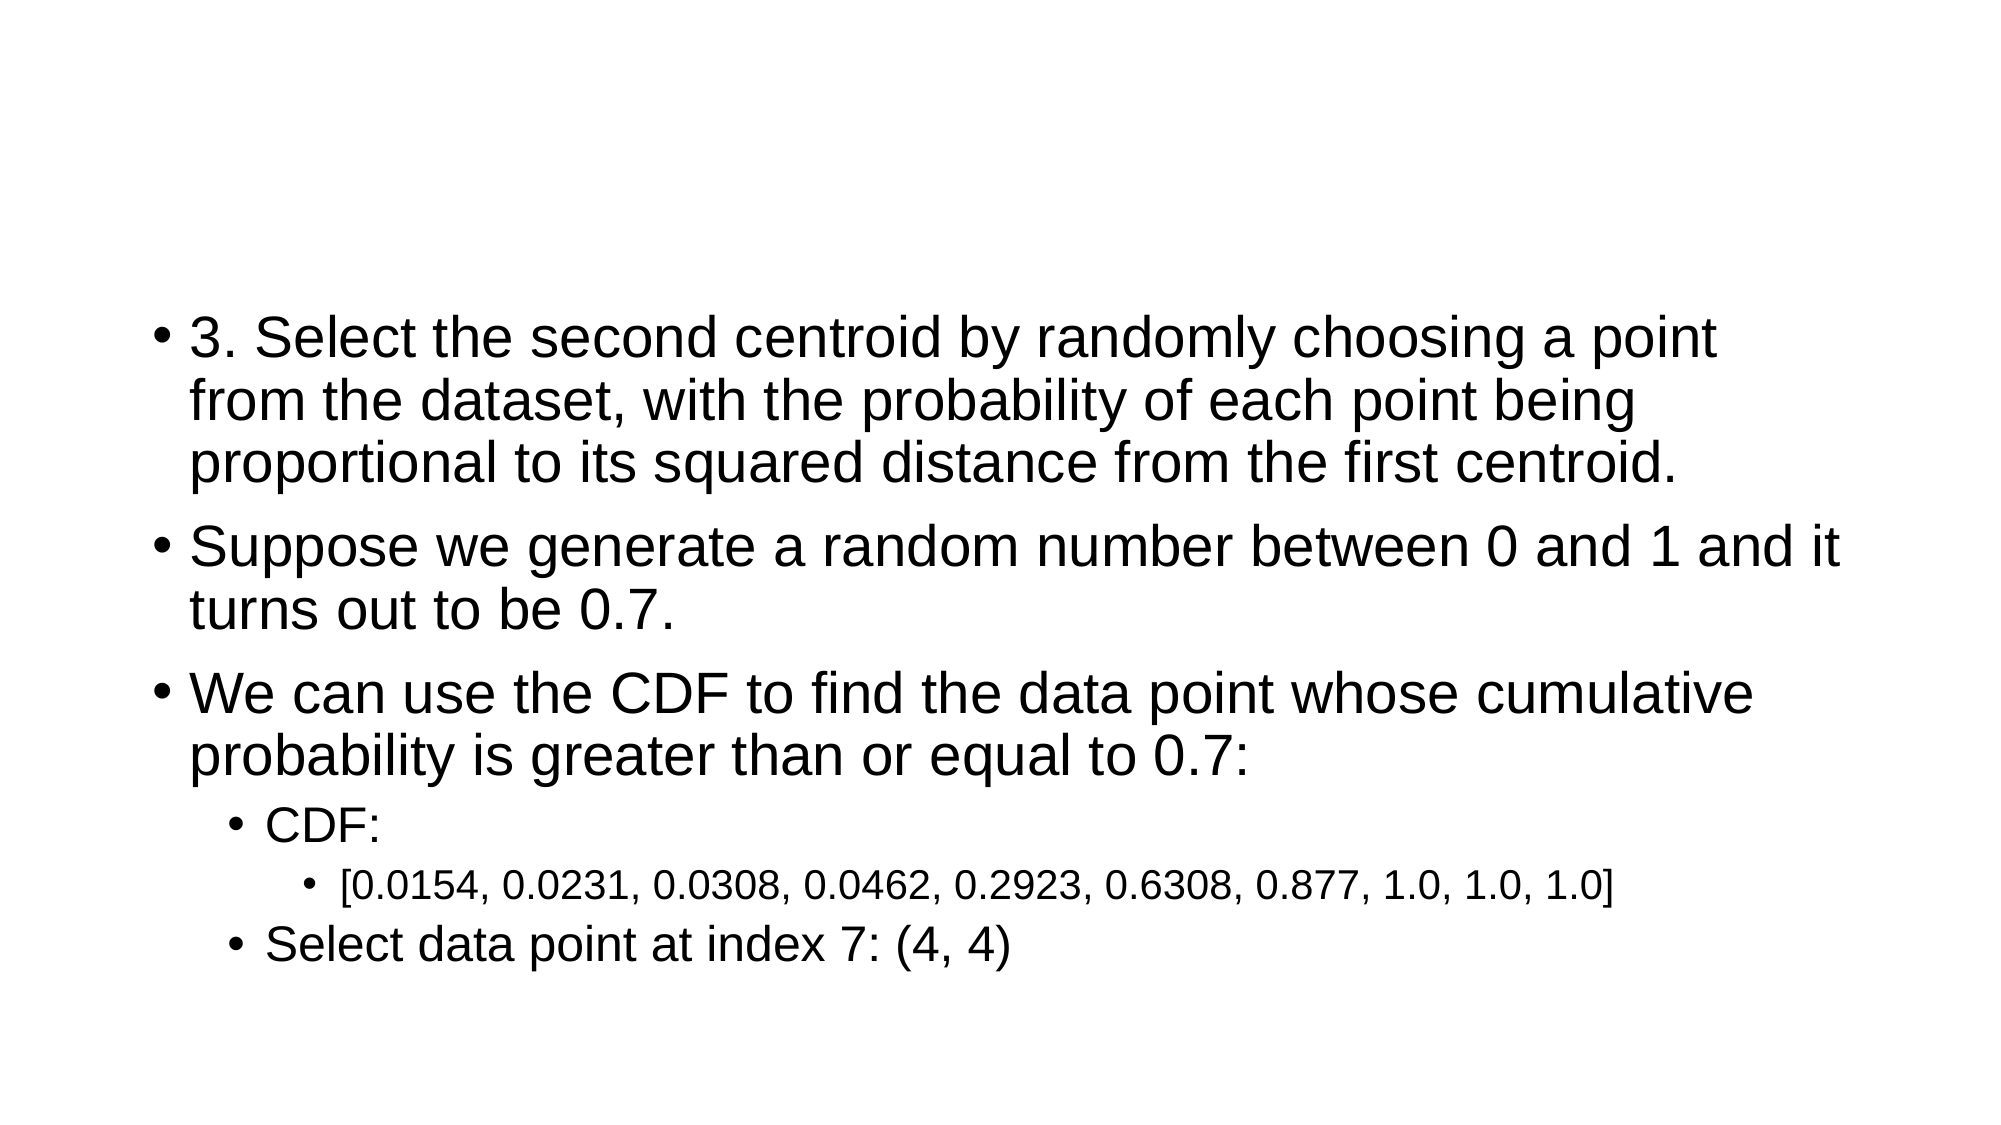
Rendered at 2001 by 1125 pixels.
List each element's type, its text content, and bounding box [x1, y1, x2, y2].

list 3. Select the second centroid by randomly choosing a point from the dataset, with the probability of each point being proportional to its squared distance from the first centroid. Suppose we generate a random number between 0 and 1 and it turns out to be 0.7. We can use the CDF to find the data point whose cumulative probability is greater than or equal to 0.7: CDF: [0.0154, 0.0231, 0.0308, 0.0462, 0.2923, 0.6308, 0.877, 1.0, 1.0, 1.0] Select data point at index 7: (4, 4) [137, 299, 1863, 1014]
